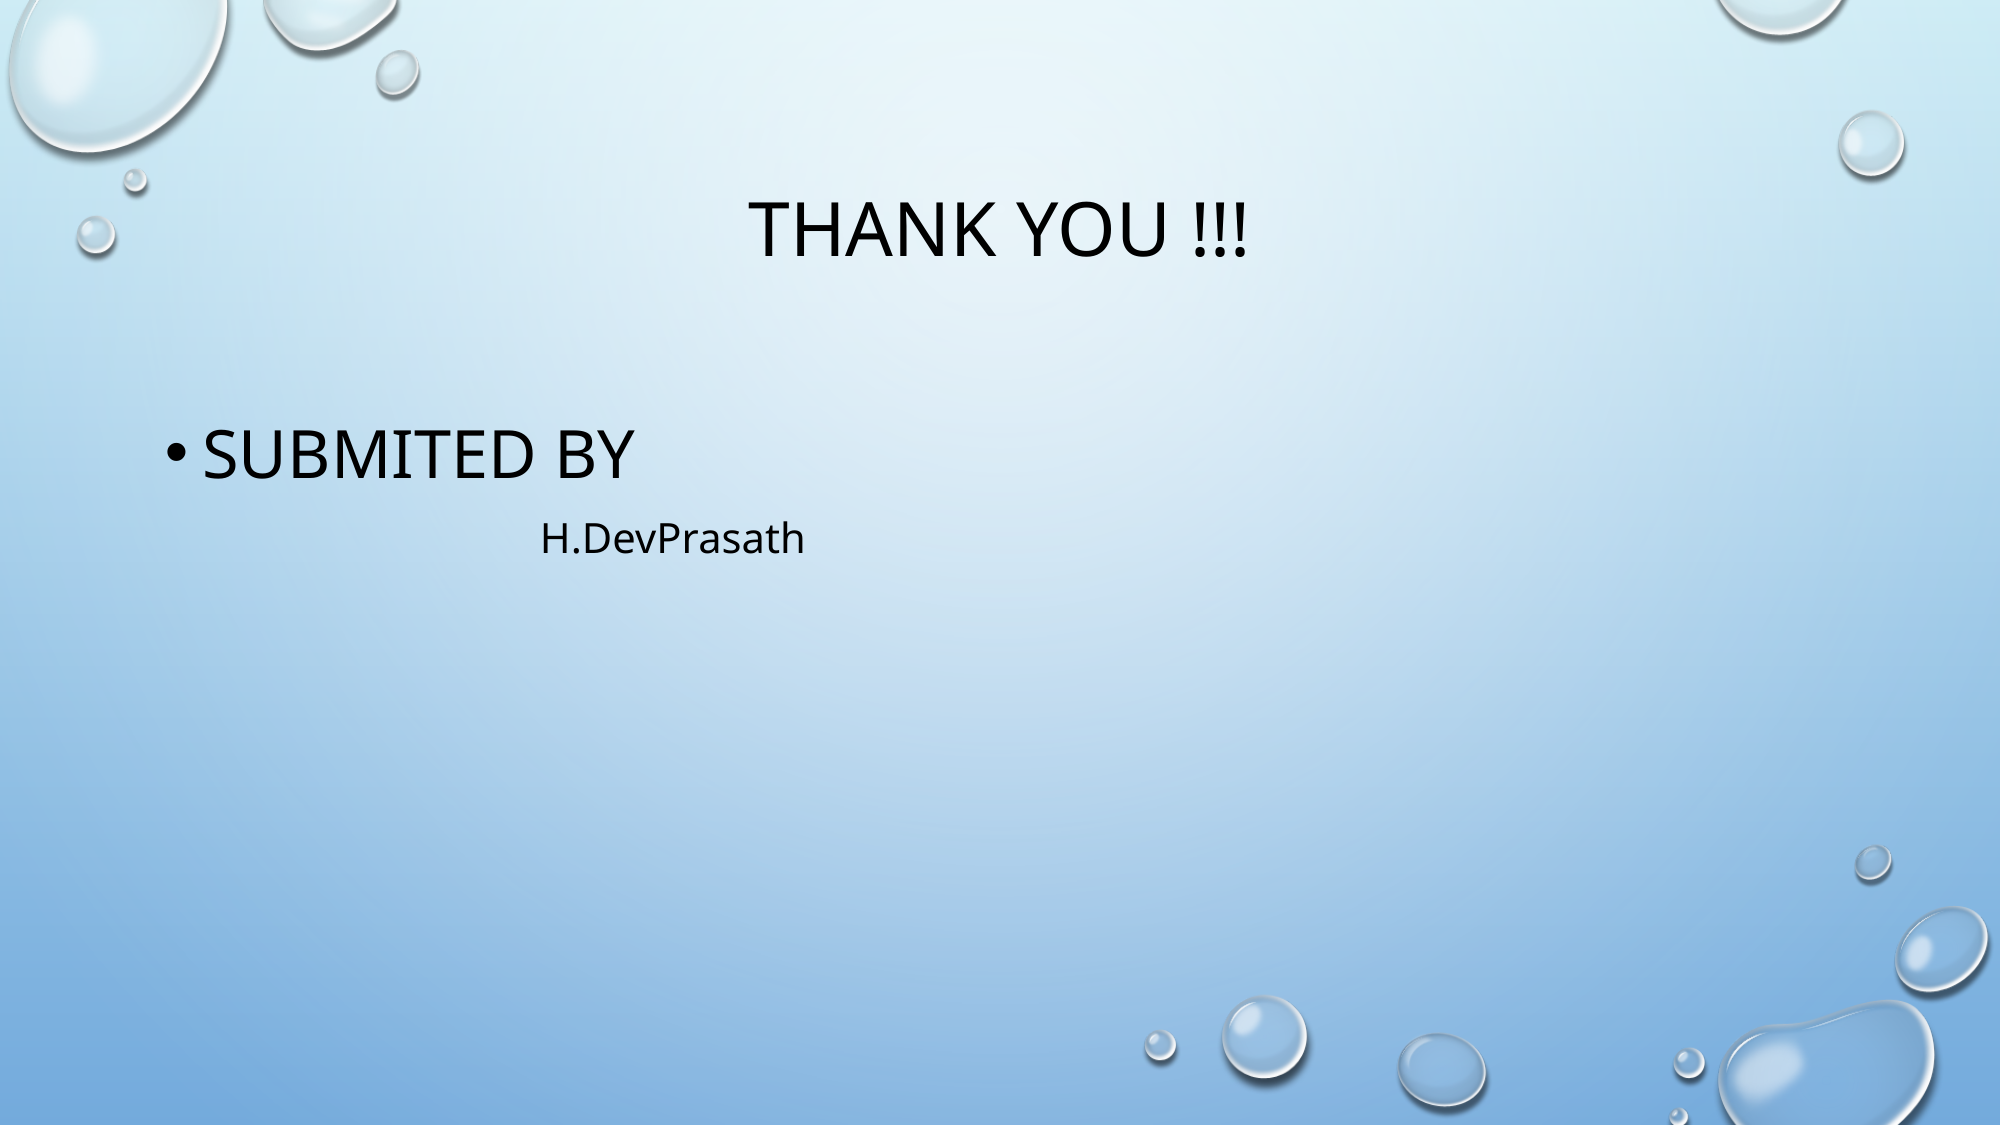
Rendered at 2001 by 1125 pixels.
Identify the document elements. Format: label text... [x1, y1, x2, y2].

title Thank You !!! [149, 101, 1851, 364]
picture [0, 0, 2000, 1125]
list SUBMITED BY H.DevPrasath [149, 388, 1850, 950]
